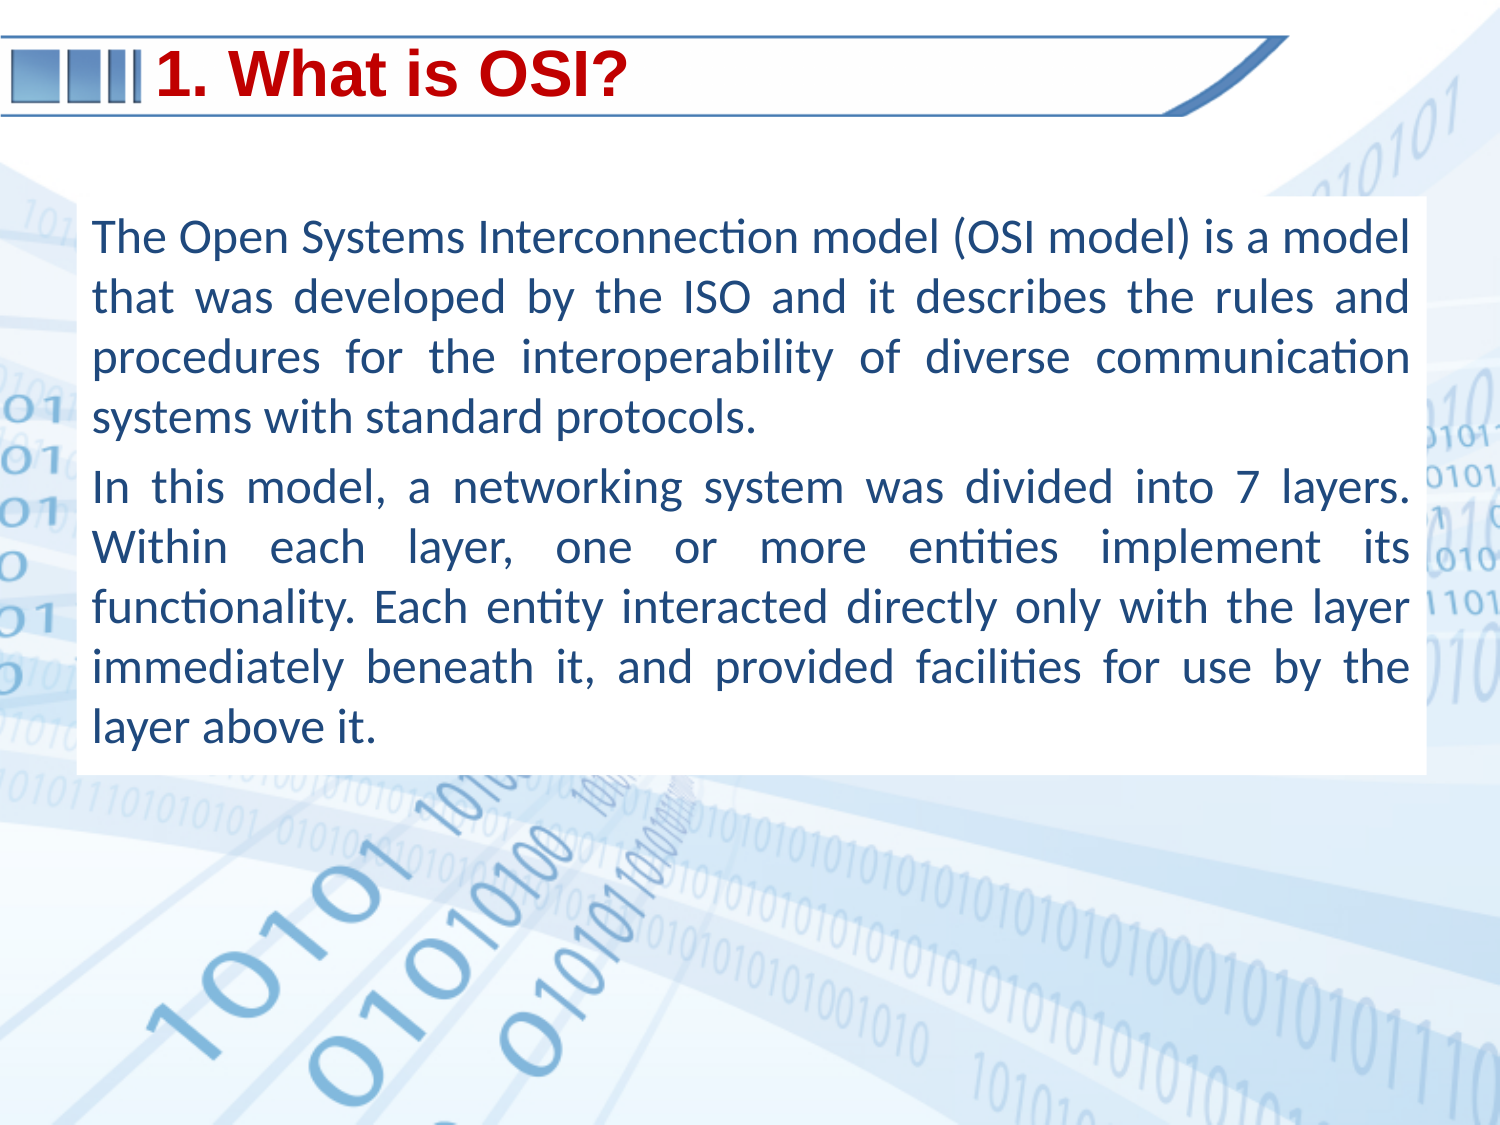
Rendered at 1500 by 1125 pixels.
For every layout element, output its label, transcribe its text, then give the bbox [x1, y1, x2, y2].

picture [1231, 36, 1289, 116]
list The Open Systems Interconnection model (OSI model) is a model that was developed by the ISO and it describes the rules and procedures for the interoperability of diverse communication systems with standard protocols. In this model, a networking system was divided into 7 layers. Within each layer, one or more entities implement its functionality. Each entity interacted directly only with the layer immediately beneath it, and provided facilities for use by the layer above it. [76, 196, 1427, 776]
title 1. What is OSI? [140, 23, 1231, 118]
picture [1, 36, 140, 116]
